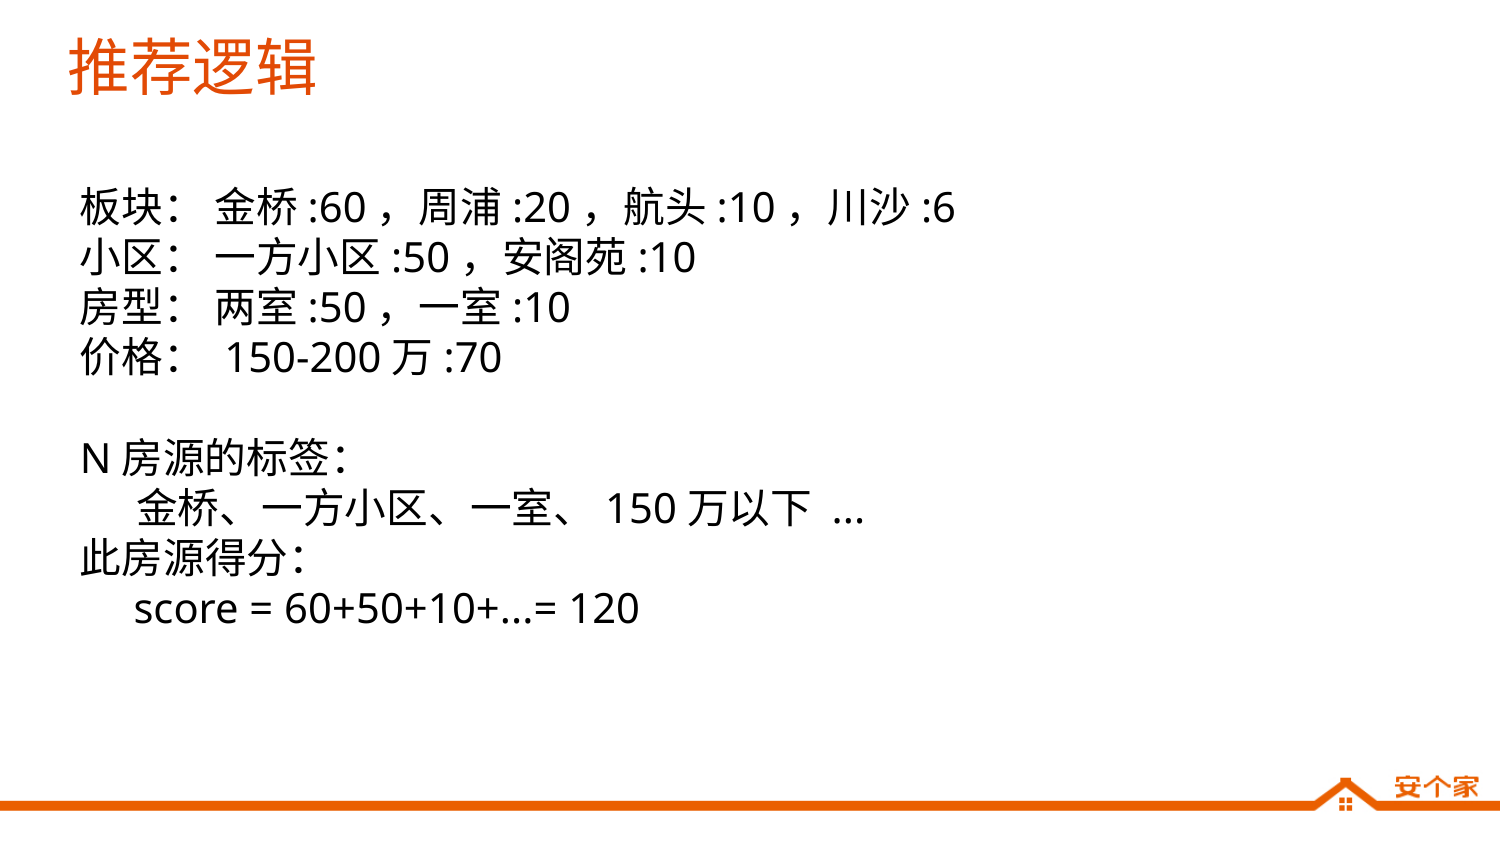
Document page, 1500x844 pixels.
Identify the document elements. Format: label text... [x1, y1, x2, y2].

picture [0, 769, 1500, 824]
subtitle 板块： 金桥:60，周浦:20，航头:10，川沙:6 小区： 一方小区:50，安阁苑:10 房型： 两室:50，一室:10 价格： 150-200万:70 N房源的标签： 金桥、一方小区、一室、150万以下 ... 此房源得分： score = 60+50+10+...= 120 [65, 173, 1388, 717]
title 推荐逻辑 [53, 20, 1329, 127]
